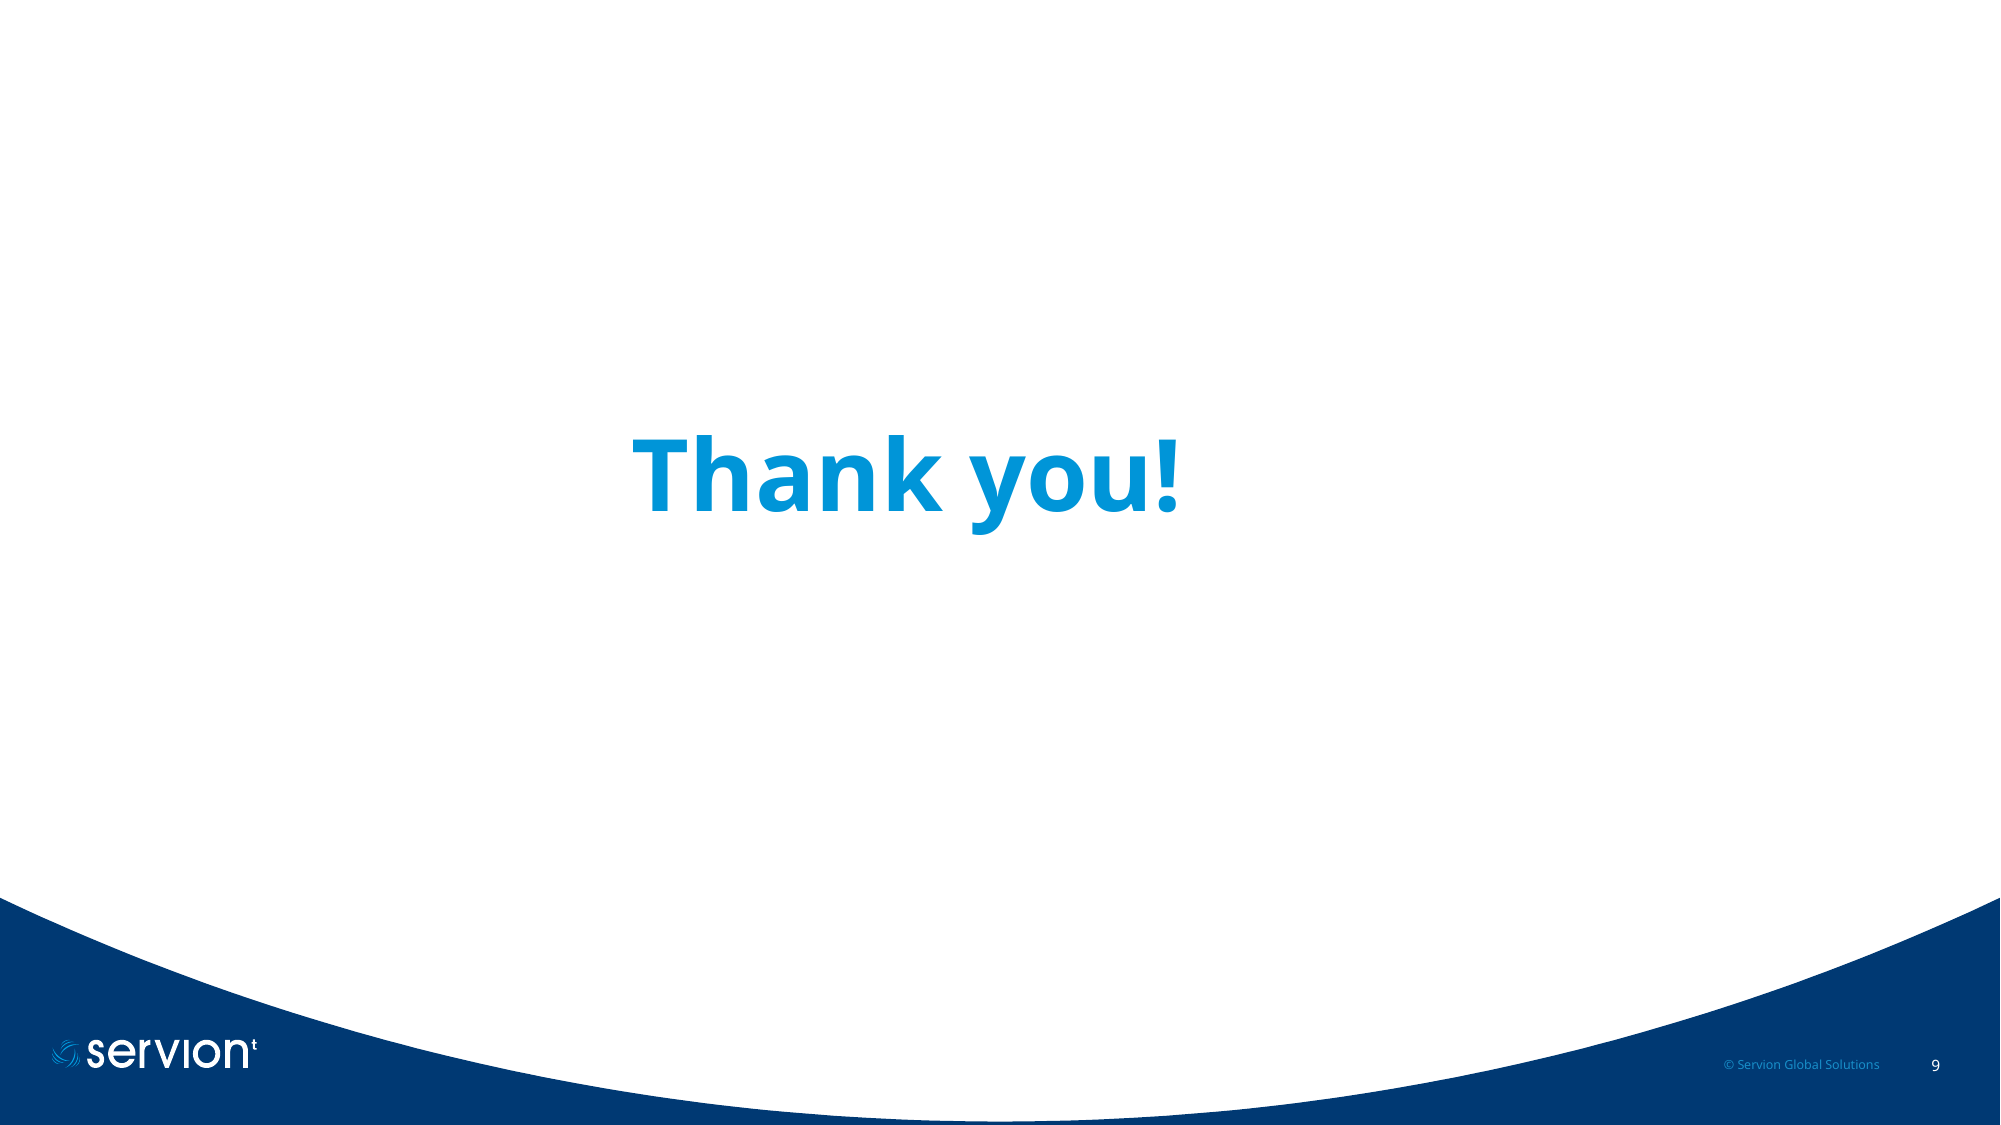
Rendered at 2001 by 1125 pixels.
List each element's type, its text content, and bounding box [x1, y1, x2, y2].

title Thank you! [232, 385, 1583, 573]
